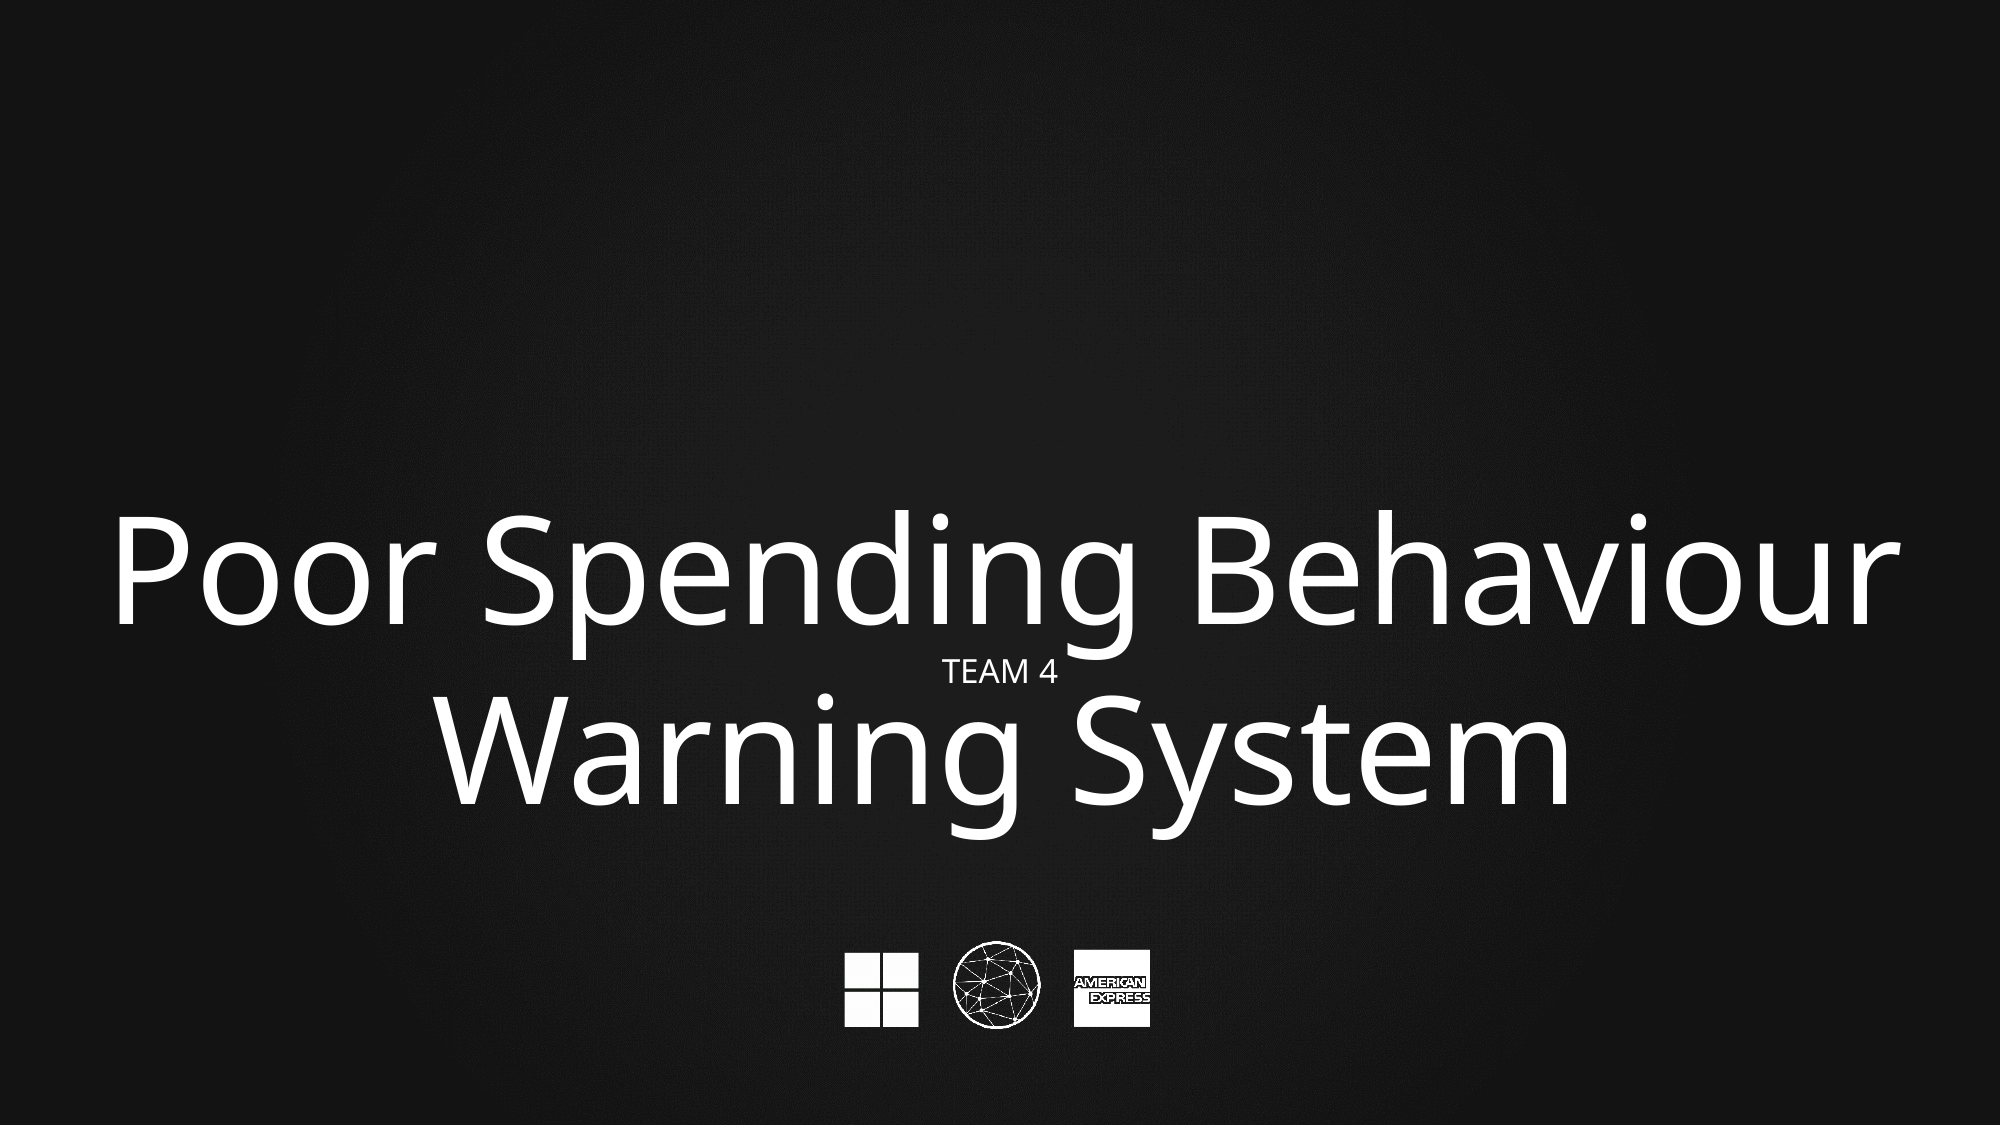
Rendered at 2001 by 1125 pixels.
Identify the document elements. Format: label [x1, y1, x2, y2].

text_box [843, 908, 1157, 1054]
picture [0, 0, 2000, 1125]
